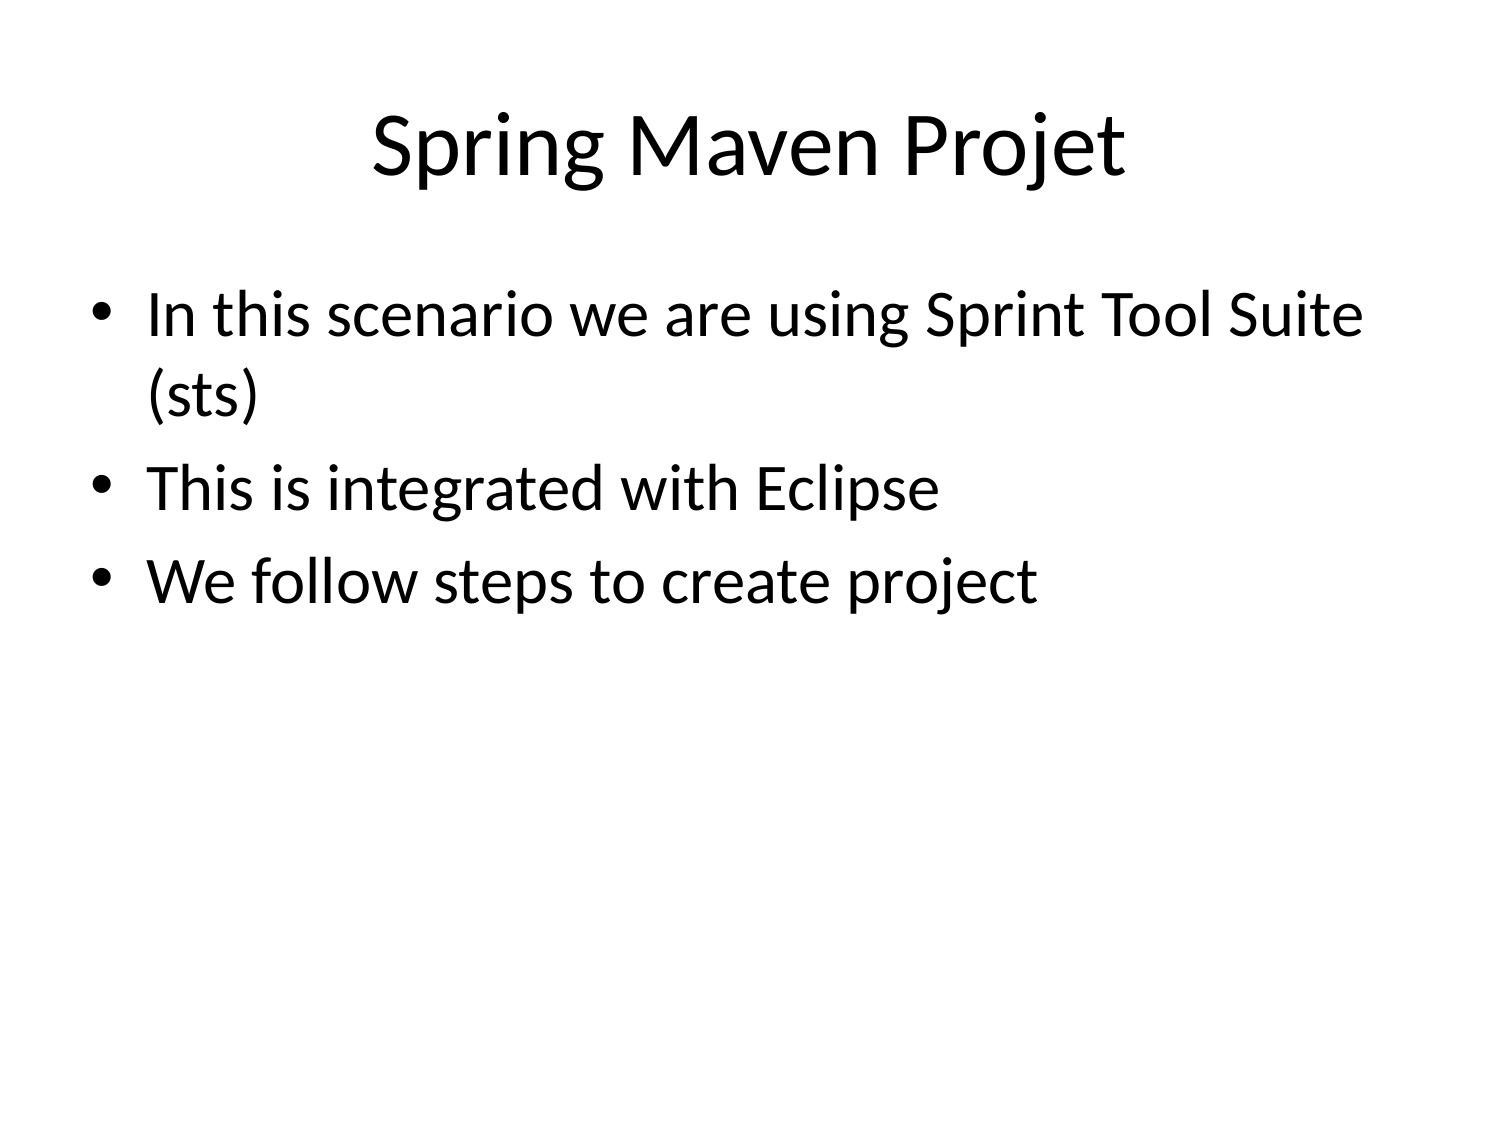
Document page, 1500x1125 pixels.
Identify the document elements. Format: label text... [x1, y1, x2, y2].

list In this scenario we are using Sprint Tool Suite (sts) This is integrated with Eclipse We follow steps to create project [75, 262, 1425, 1005]
title Spring Maven Projet [75, 45, 1425, 233]
